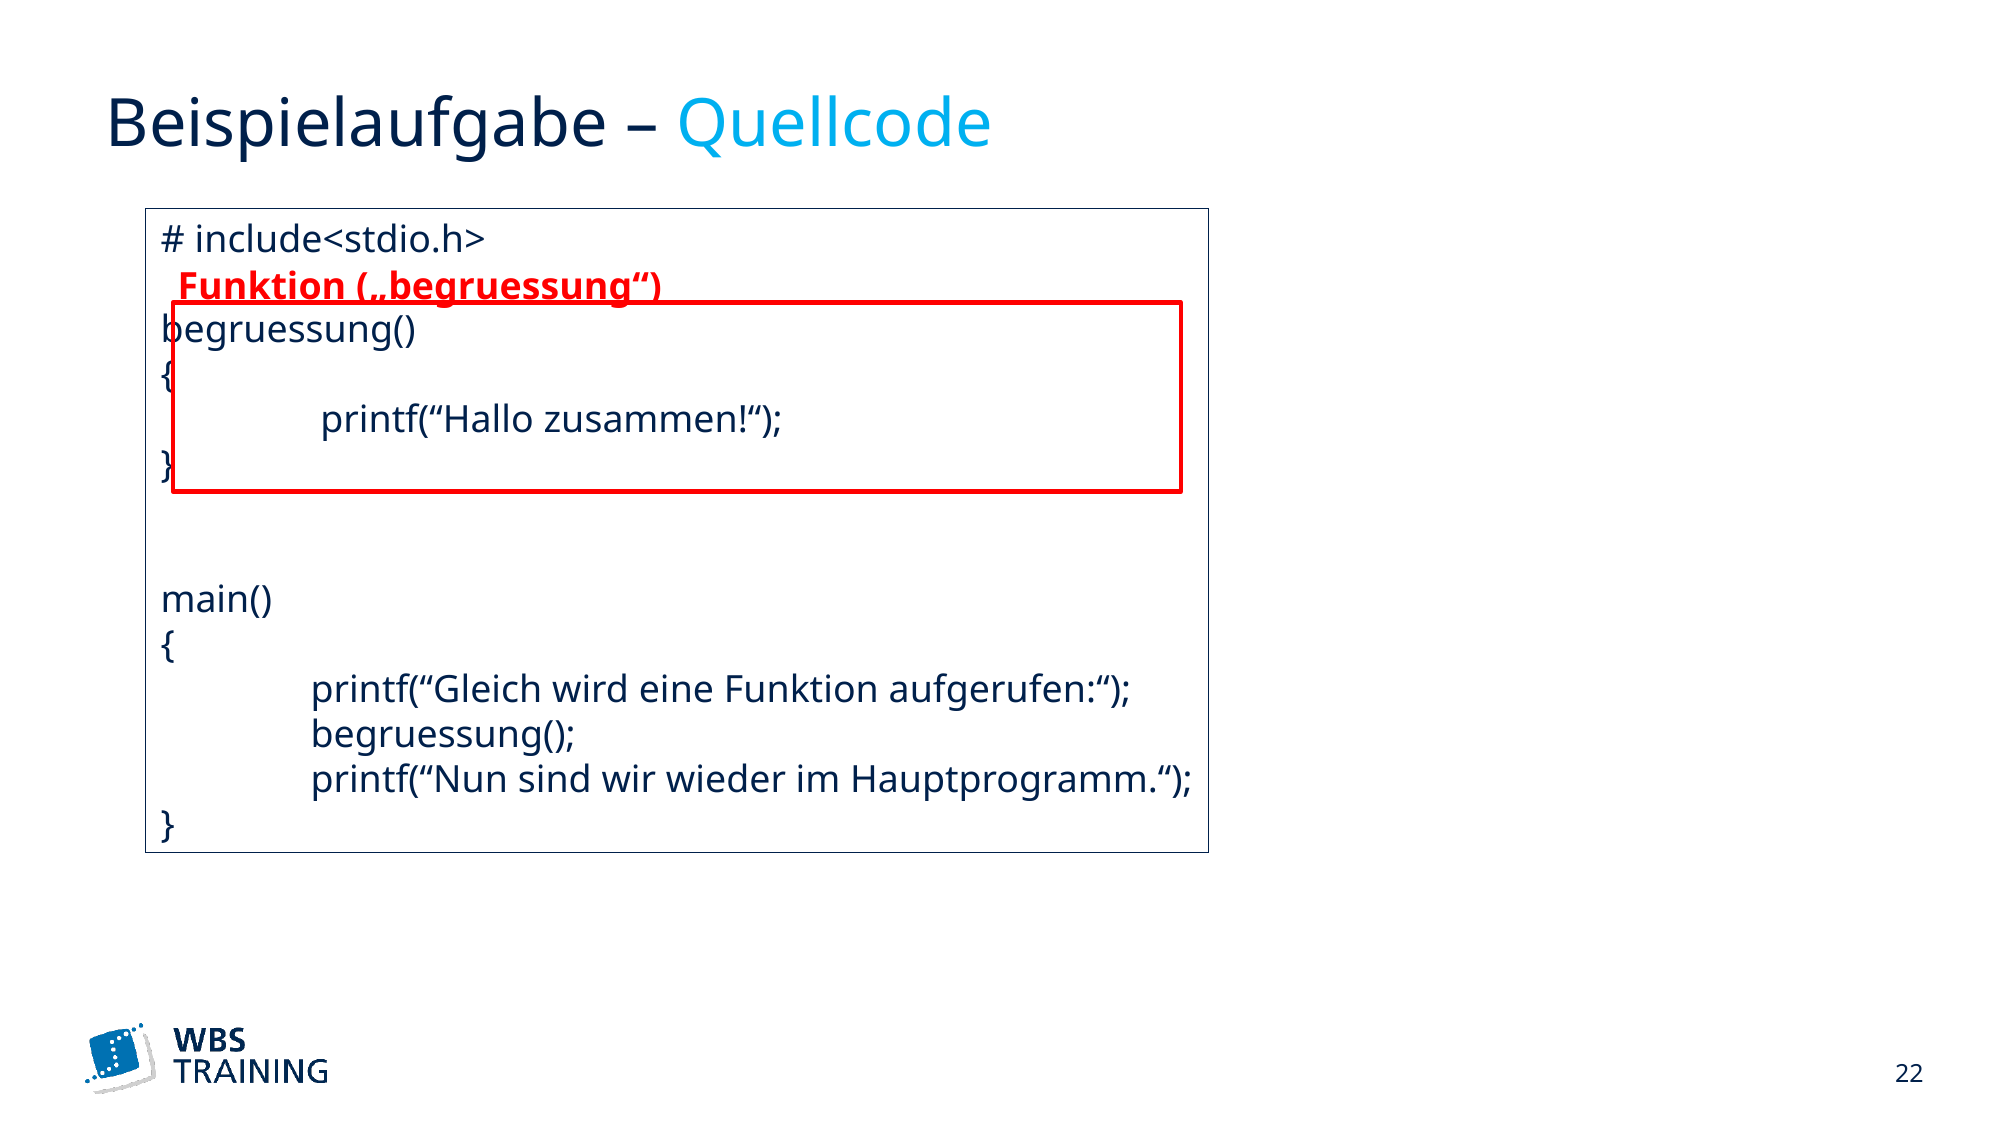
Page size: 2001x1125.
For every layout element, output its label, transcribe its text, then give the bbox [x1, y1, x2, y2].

text_box Funktion („begruessung“) [162, 254, 1181, 315]
text_box # include<stdio.h> begruessung() { printf(“Hallo zusammen!“); } main() { printf(“Gleich wird eine Funktion aufgerufen:“); begruessung(); printf(“Nun sind wir wieder im Hauptprogramm.“); } [145, 208, 1209, 853]
slide_number 22 [1267, 1045, 1939, 1106]
picture [85, 1023, 327, 1094]
text_box [172, 302, 1182, 492]
title Beispielaufgabe – Quellcode [90, 72, 1918, 191]
